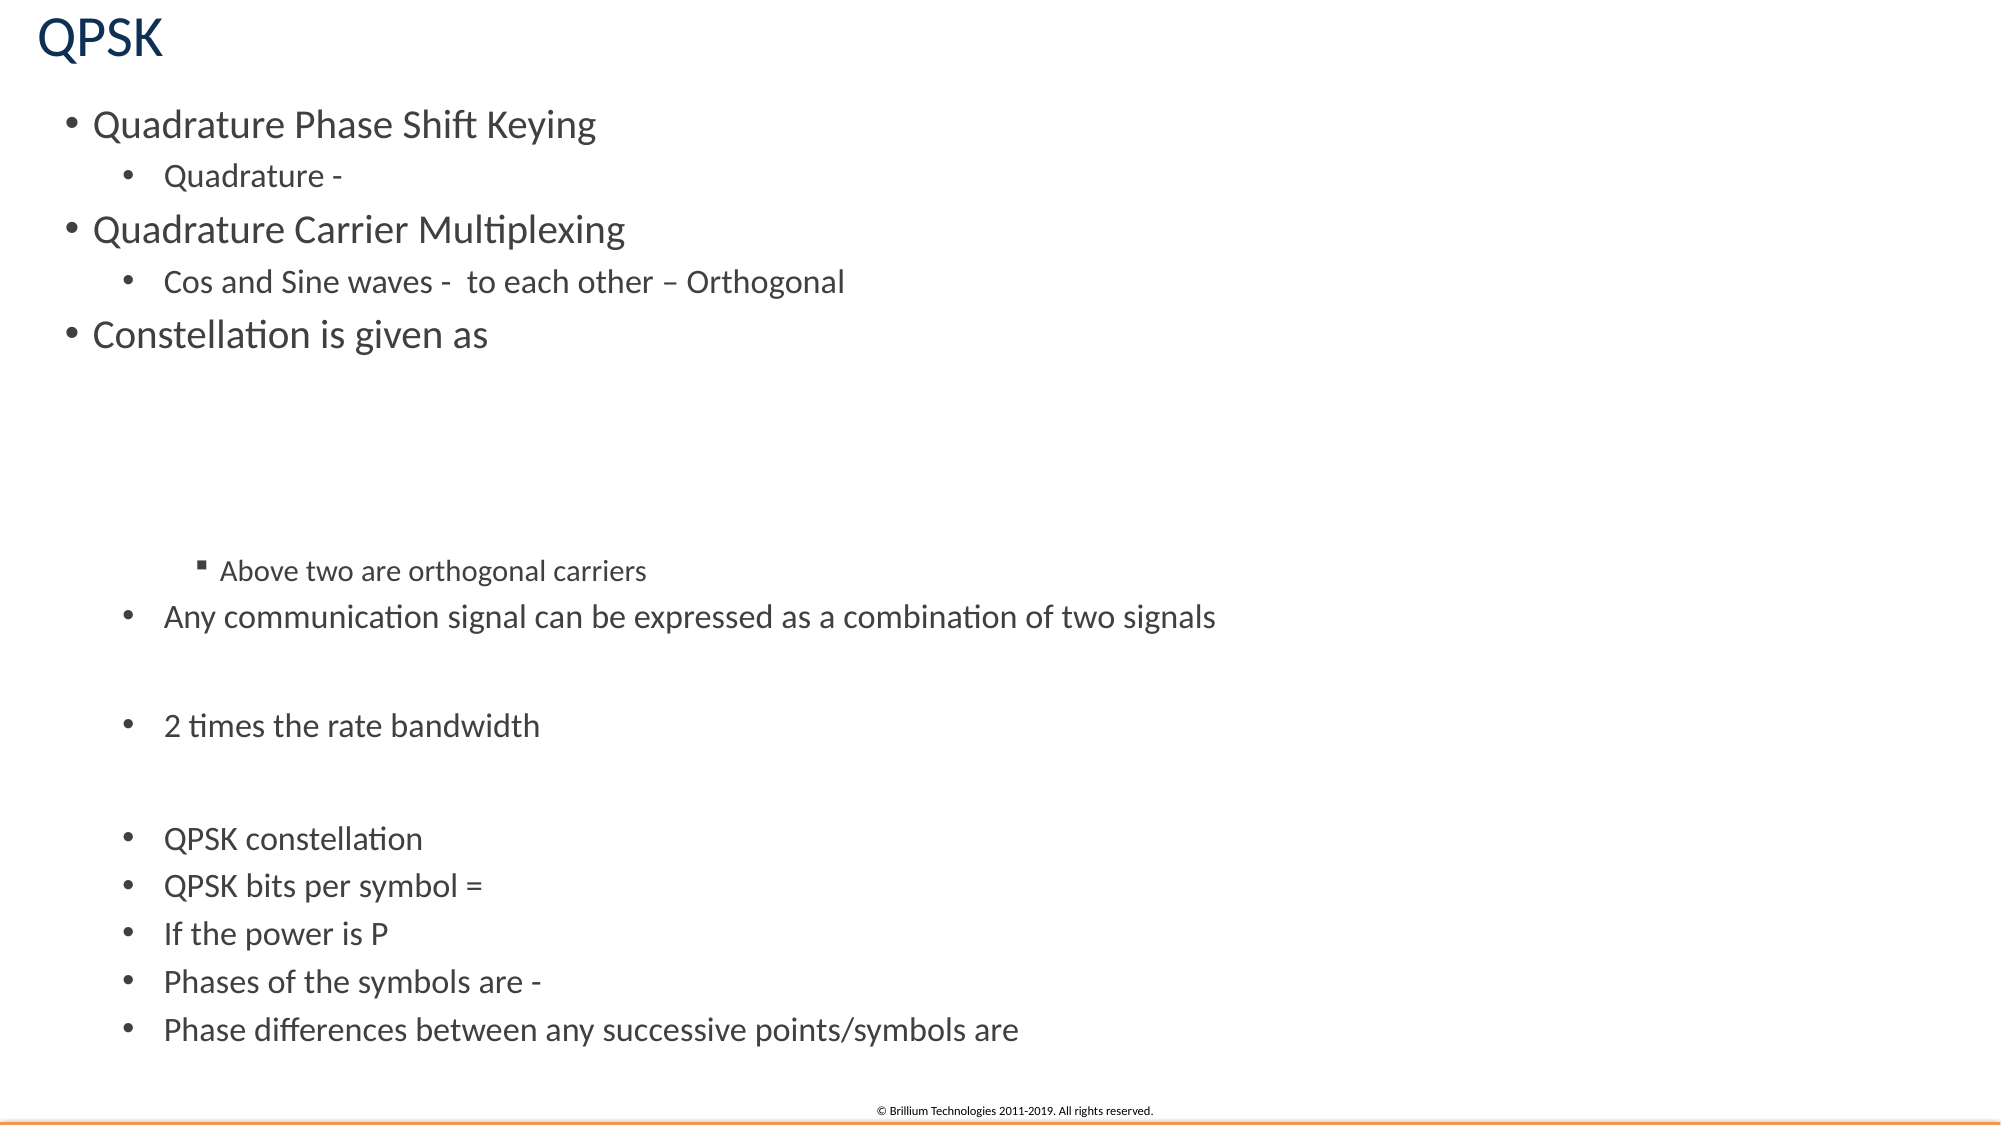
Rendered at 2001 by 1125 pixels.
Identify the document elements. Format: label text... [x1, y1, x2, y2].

title QPSK [22, 0, 1900, 66]
